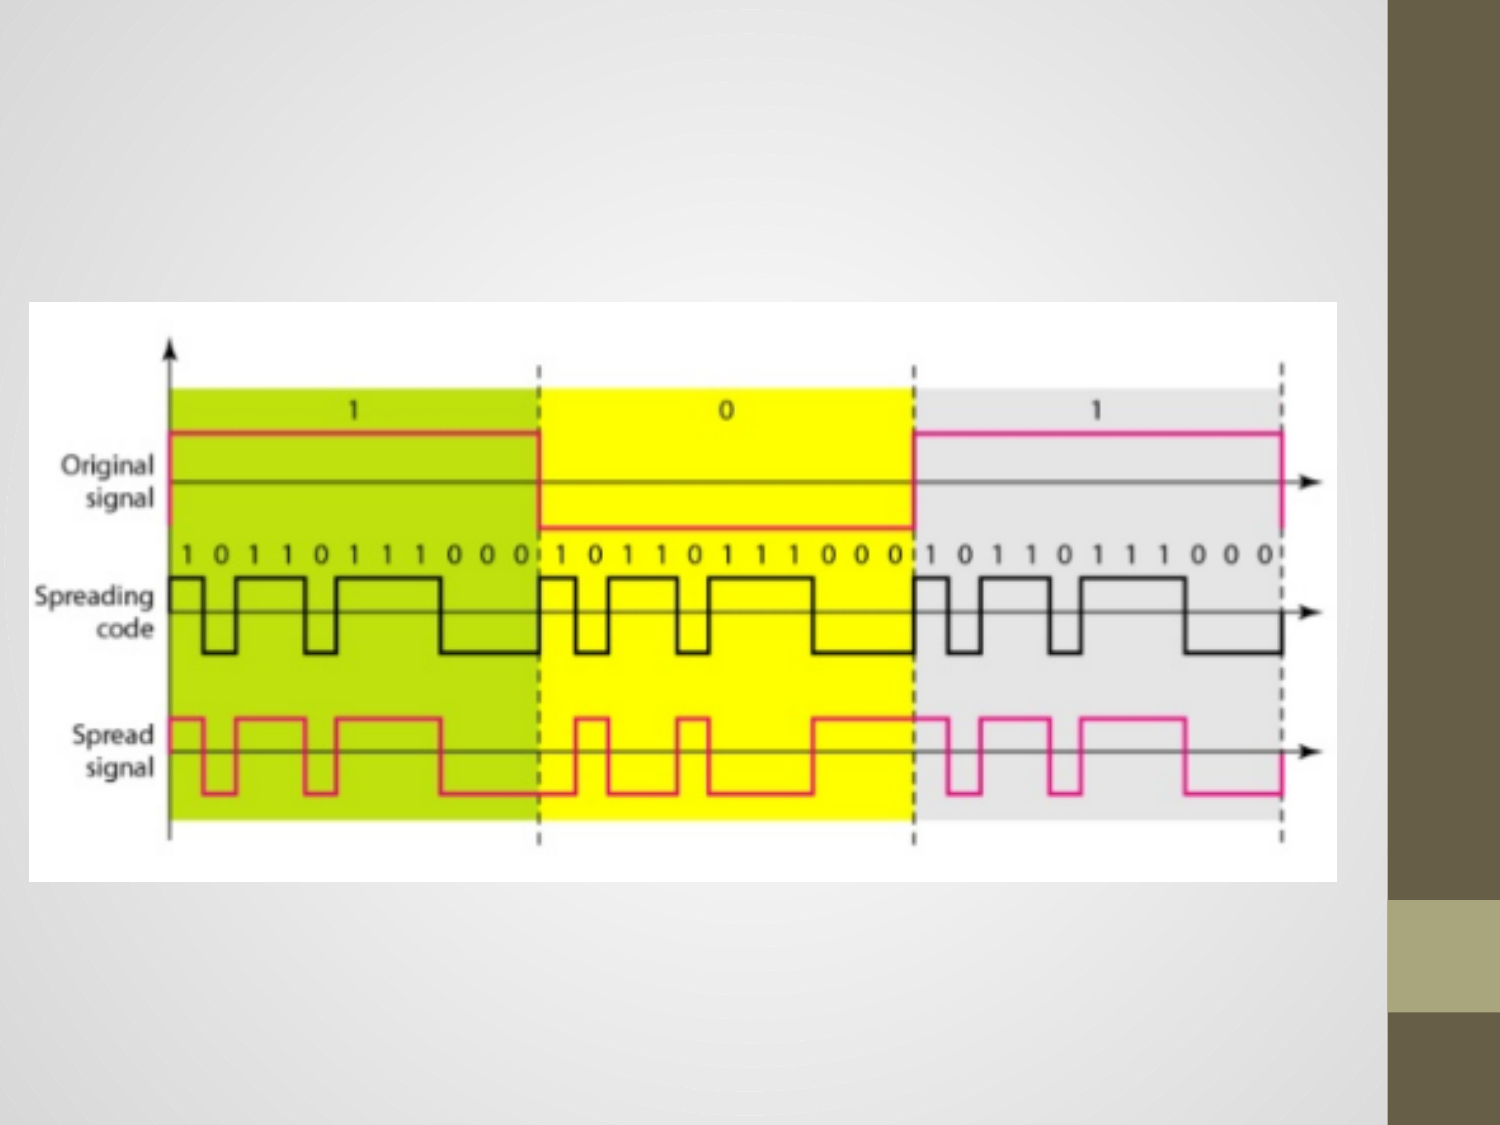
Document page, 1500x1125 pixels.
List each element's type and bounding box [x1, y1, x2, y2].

list [29, 302, 1337, 882]
